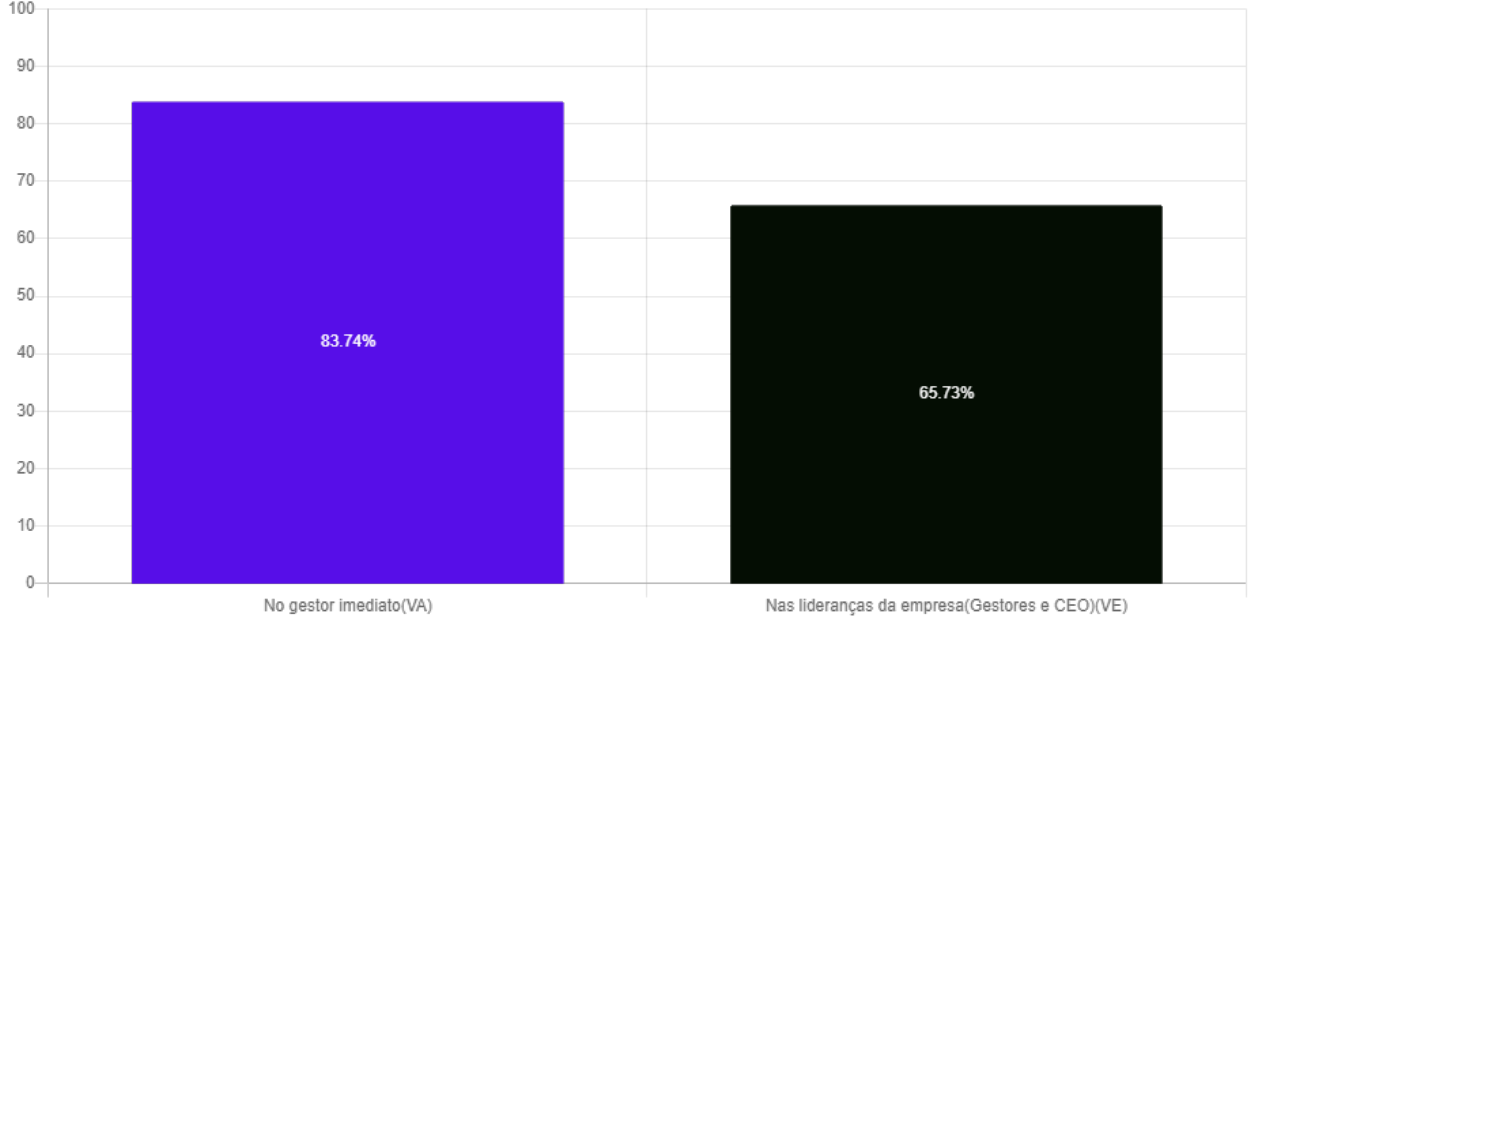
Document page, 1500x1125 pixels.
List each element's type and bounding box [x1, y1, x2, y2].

picture [0, 0, 1251, 626]
